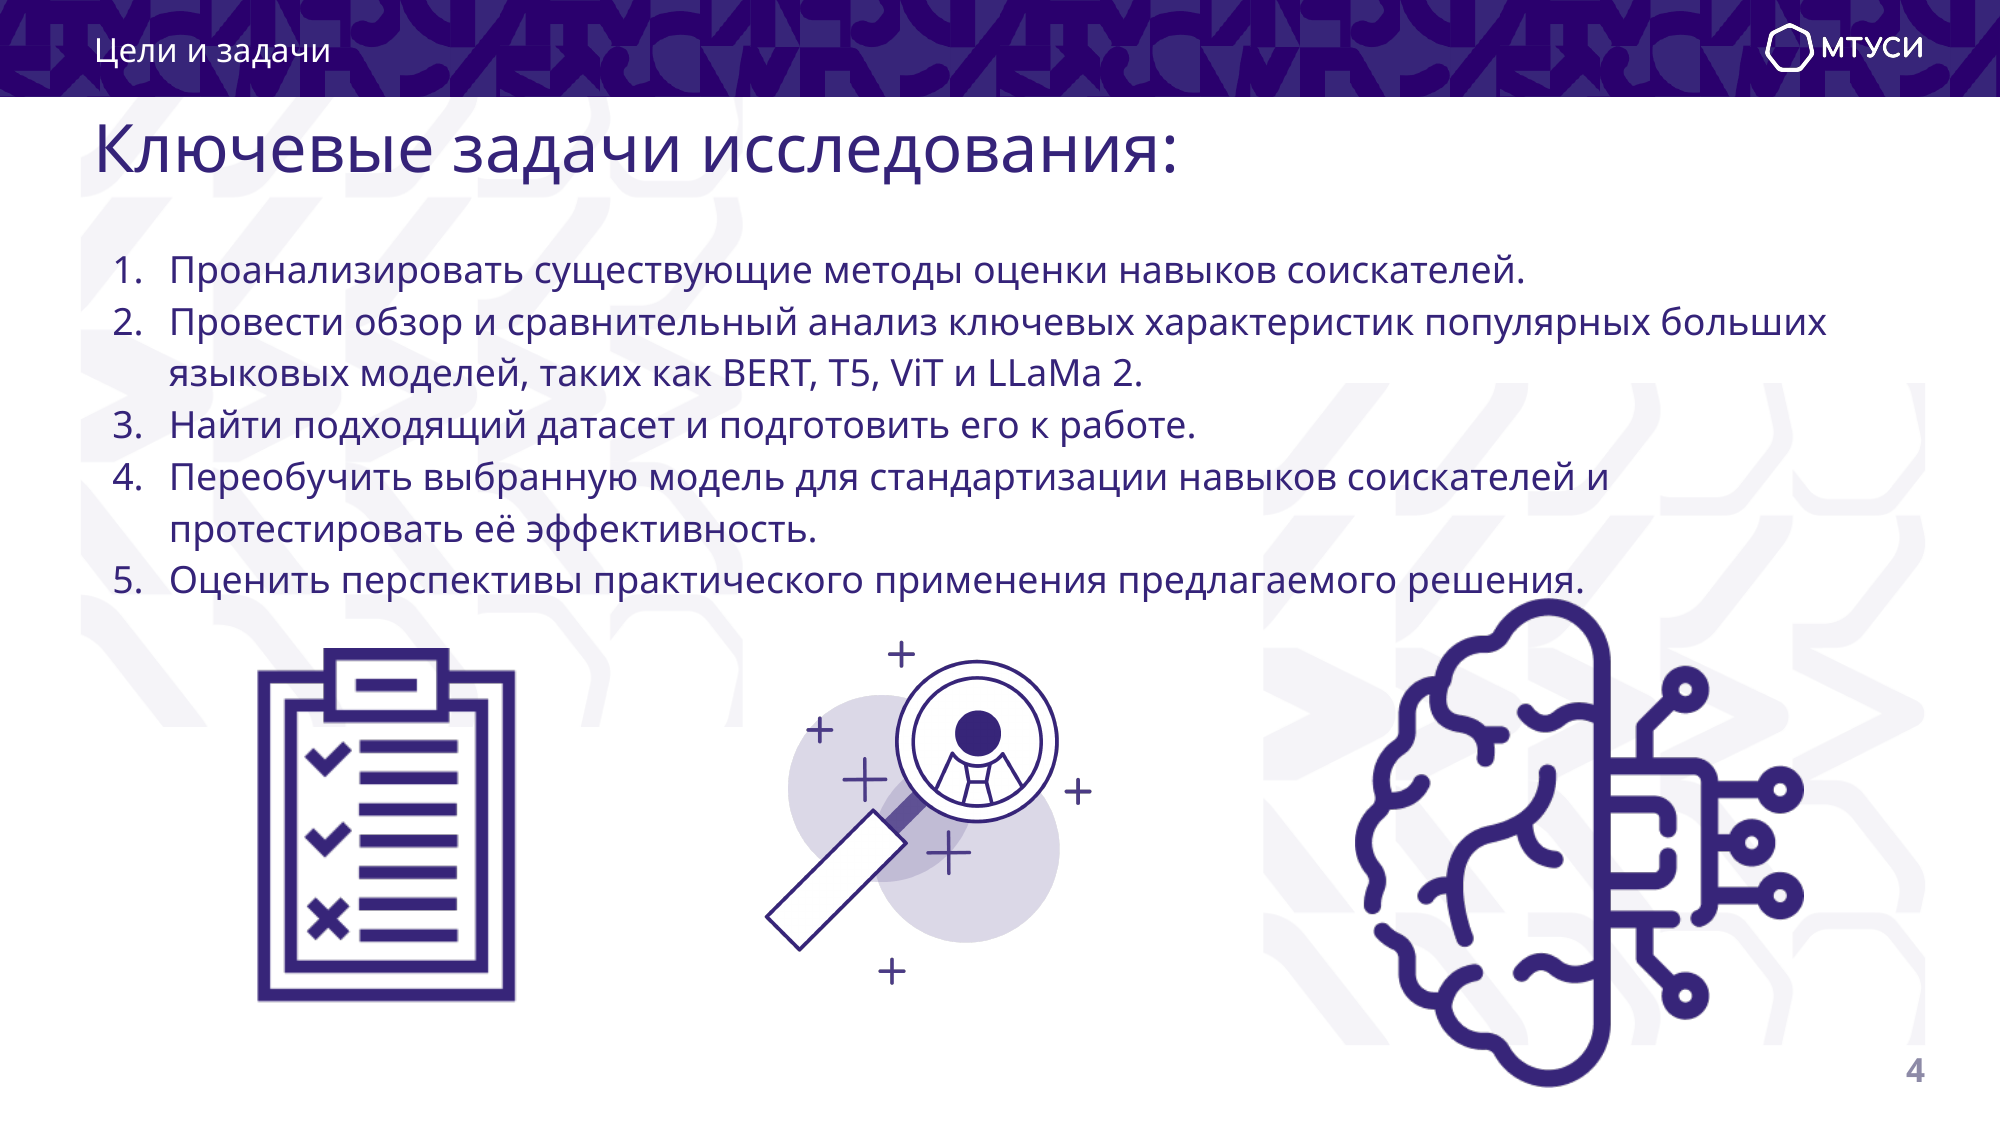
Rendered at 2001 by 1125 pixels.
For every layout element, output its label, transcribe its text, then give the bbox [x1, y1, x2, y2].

text_box Проанализировать существующие методы оценки навыков соискателей. Провести обзор и сравнительный анализ ключевых характеристик популярных больших языковых моделей, таких как BERT, T5, ViT и LLaMa 2. Найти подходящий датасет и подготовить его к работе. Переобучить выбранную модель для стандартизации навыков соискателей и протестировать её эффективность. Оценить перспективы практического применения предлагаемого решения. [78, 231, 1922, 599]
picture [0, 0, 2000, 1111]
title Ключевые задачи исследования: [78, 98, 1921, 231]
slide_number ‹#› [1471, 1041, 1941, 1102]
text_box Цели и задачи [78, 25, 1639, 69]
